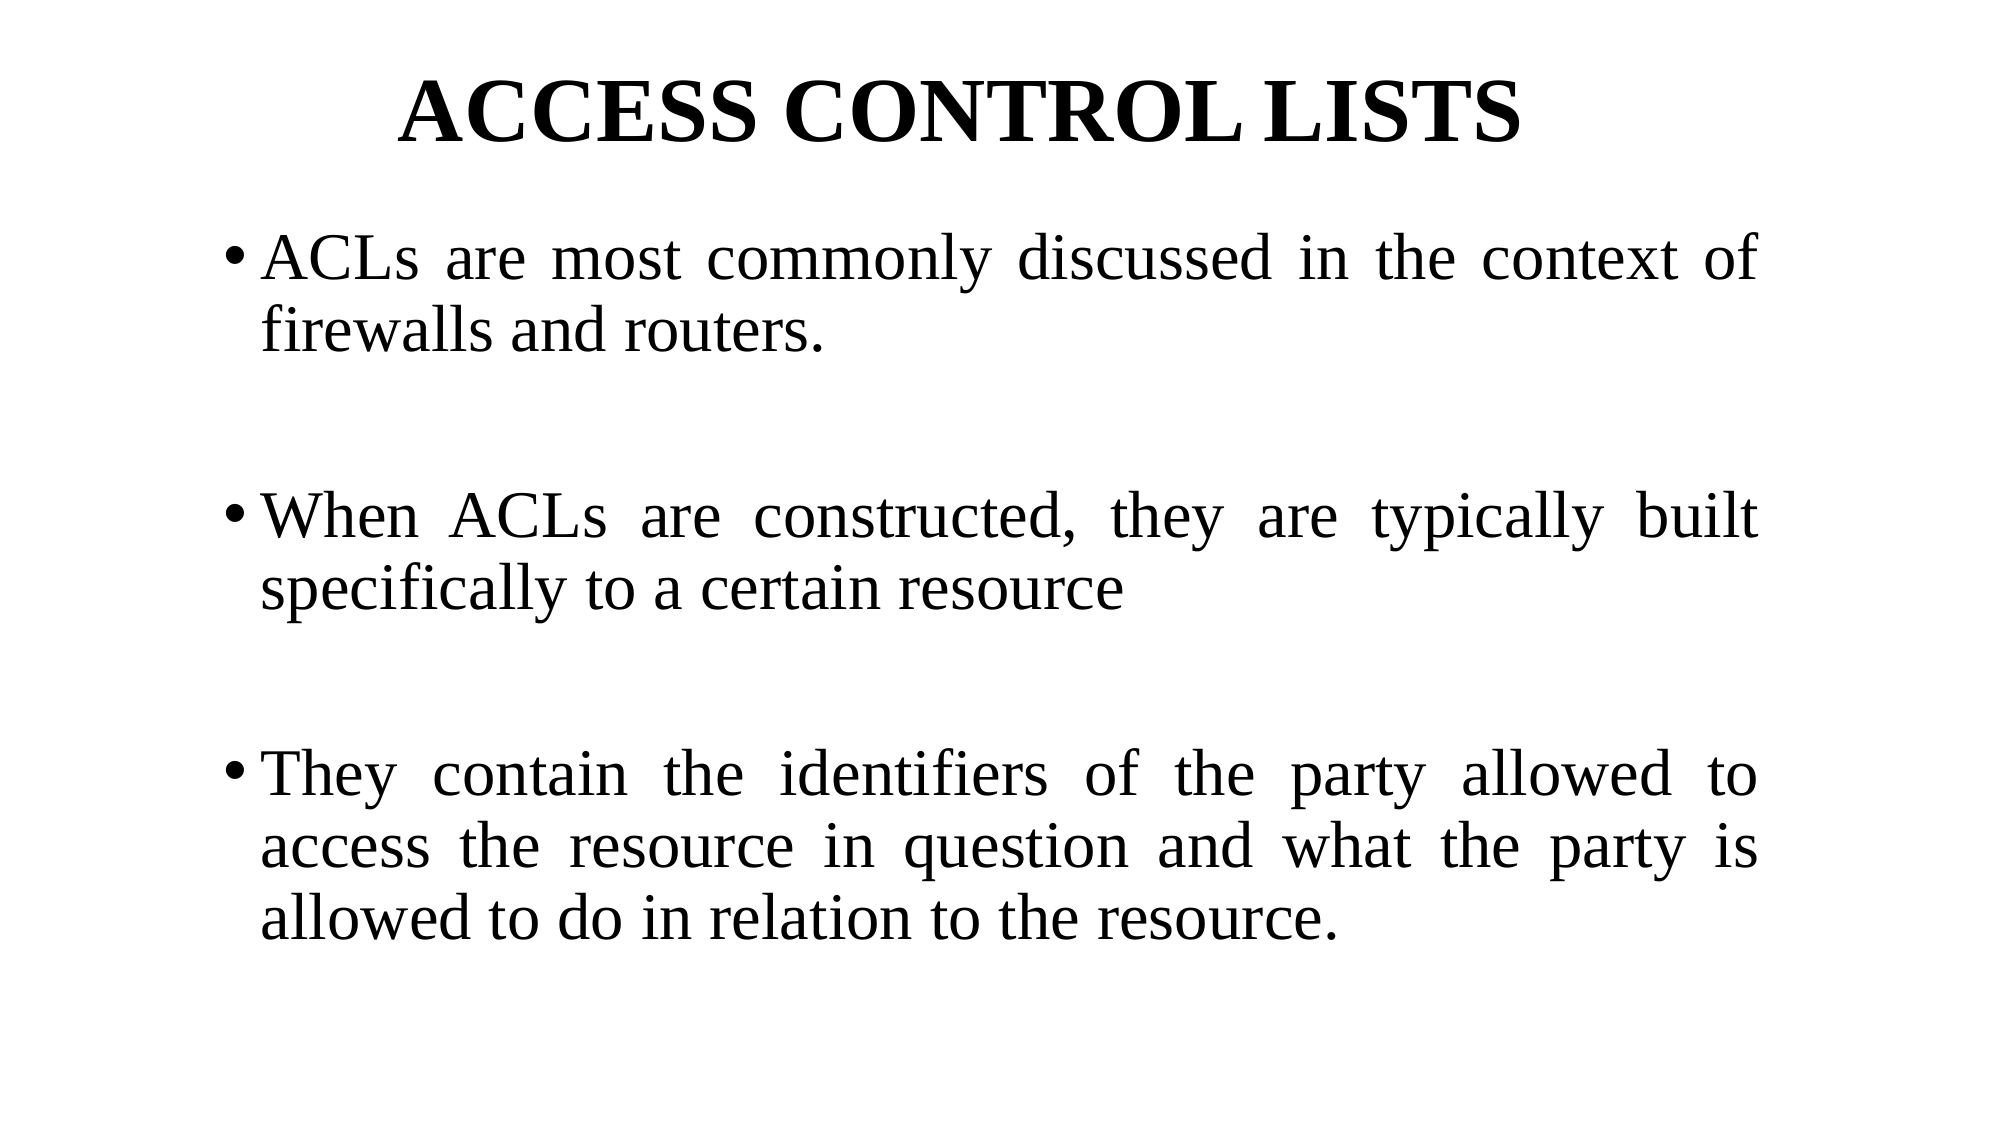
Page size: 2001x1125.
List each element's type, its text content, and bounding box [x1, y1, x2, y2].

list ACLs are most commonly discussed in the context of firewalls and routers. When ACLs are constructed, they are typically built specifically to a certain resource They contain the identifiers of the party allowed to access the resource in question and what the party is allowed to do in relation to the resource. [208, 214, 1778, 1090]
title ACCESS CONTROL LISTS [358, 35, 1565, 188]
